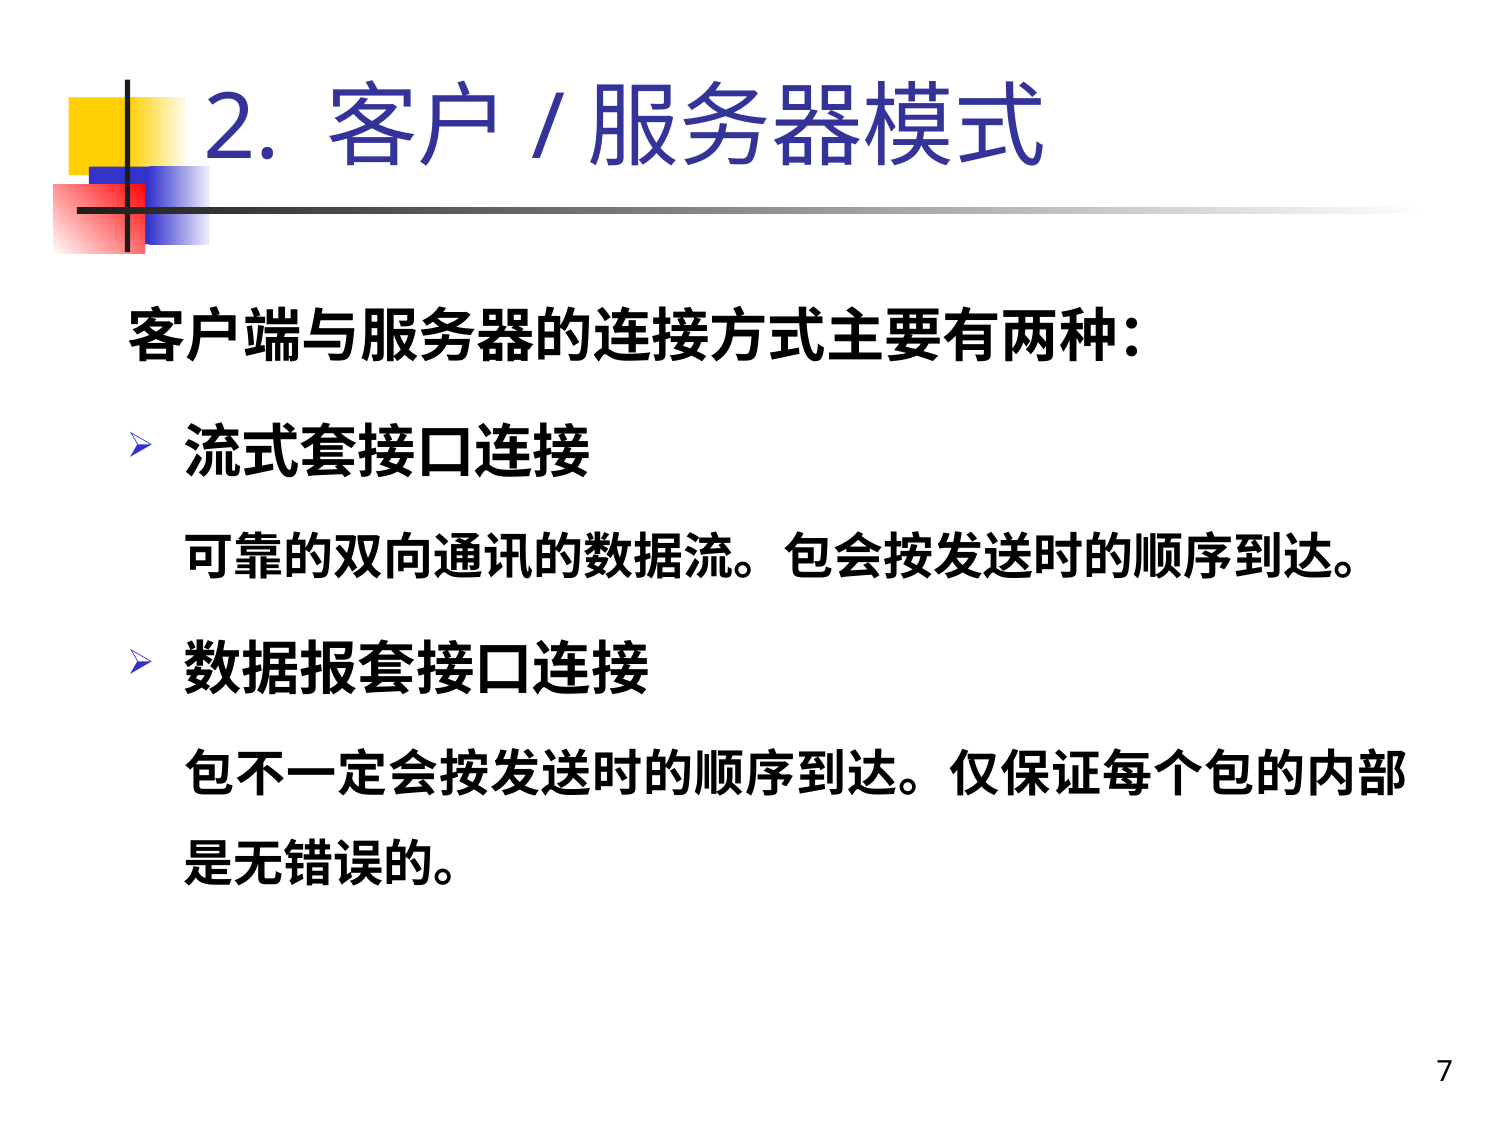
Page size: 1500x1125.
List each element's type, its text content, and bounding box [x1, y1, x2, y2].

list 客户端与服务器的连接方式主要有两种： 流式套接口连接 可靠的双向通讯的数据流。包会按发送时的顺序到达。 数据报套接口连接 包不一定会按发送时的顺序到达。仅保证每个包的内部是无错误的。 [111, 255, 1424, 1048]
slide_number 7 [1154, 1023, 1468, 1100]
title 2. 客户/服务器模式 [188, 34, 1468, 185]
